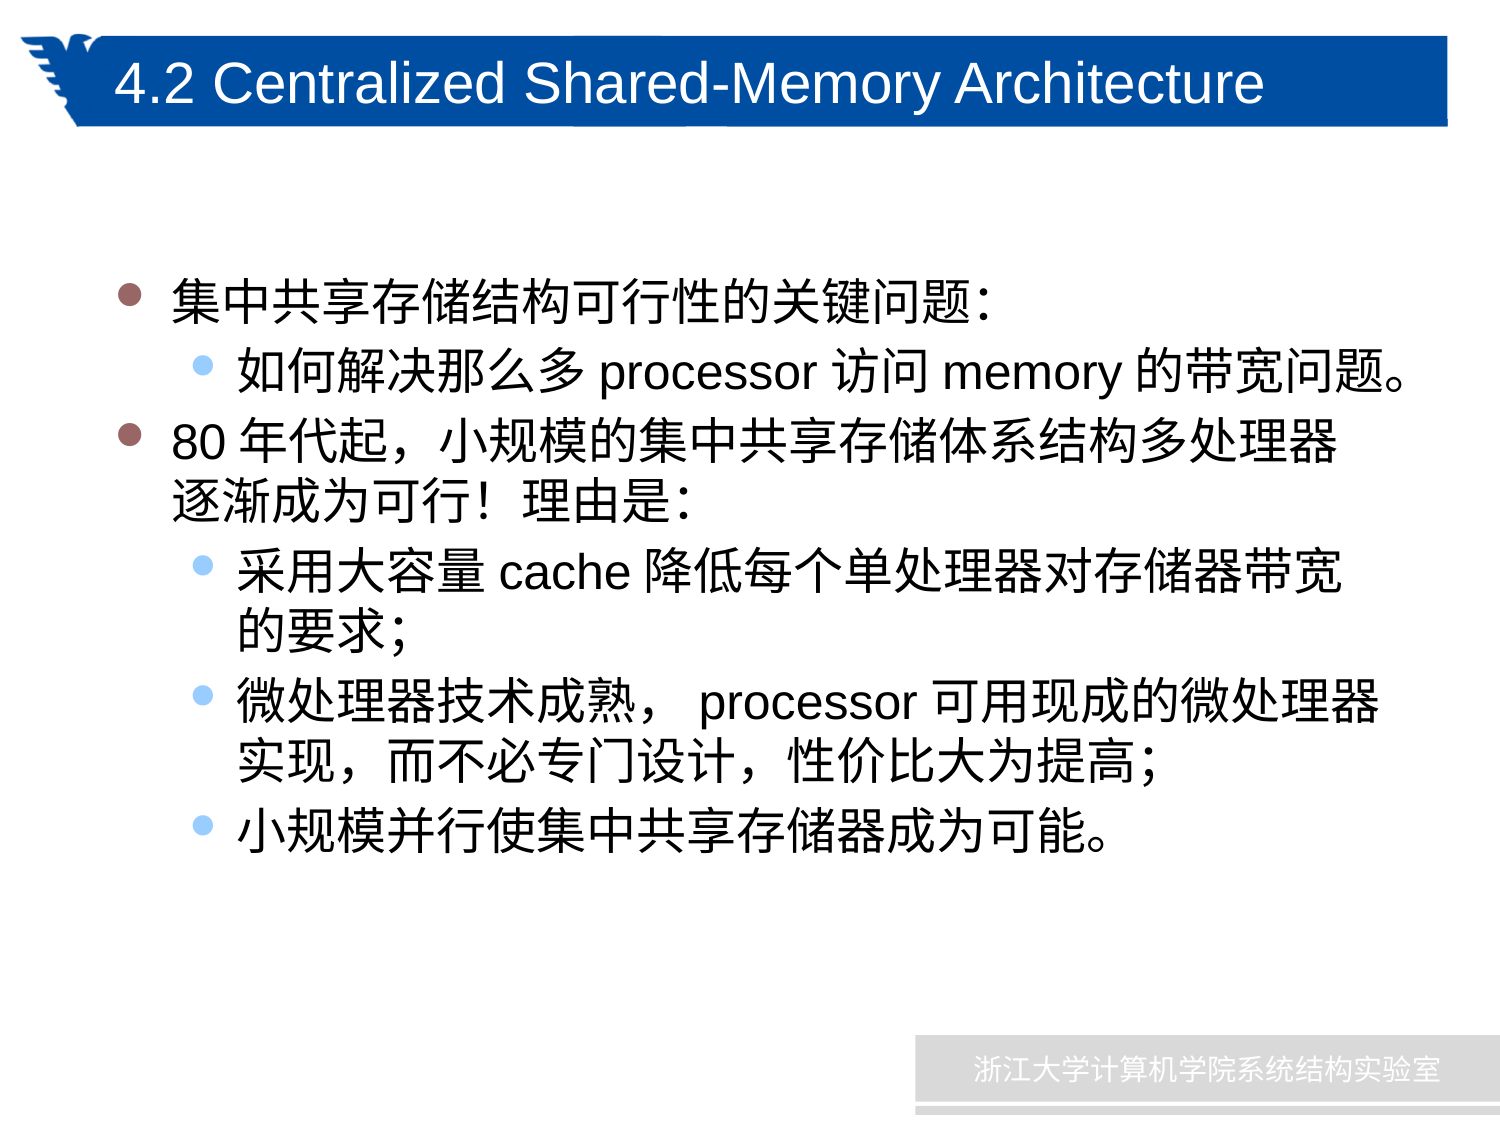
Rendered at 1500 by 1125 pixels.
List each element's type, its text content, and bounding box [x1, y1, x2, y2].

list 集中共享存储结构可行性的关键问题： 如何解决那么多processor访问memory的带宽问题。 80年代起，小规模的集中共享存储体系结构多处理器逐渐成为可行！理由是： 采用大容量cache降低每个单处理器对存储器带宽的要求； 微处理器技术成熟，processor可用现成的微处理器实现，而不必专门设计，性价比大为提高； 小规模并行使集中共享存储器成为可能。 [99, 262, 1400, 988]
picture [5, 19, 148, 127]
title 4.2 Centralized Shared-Memory Architecture [99, 37, 1347, 188]
